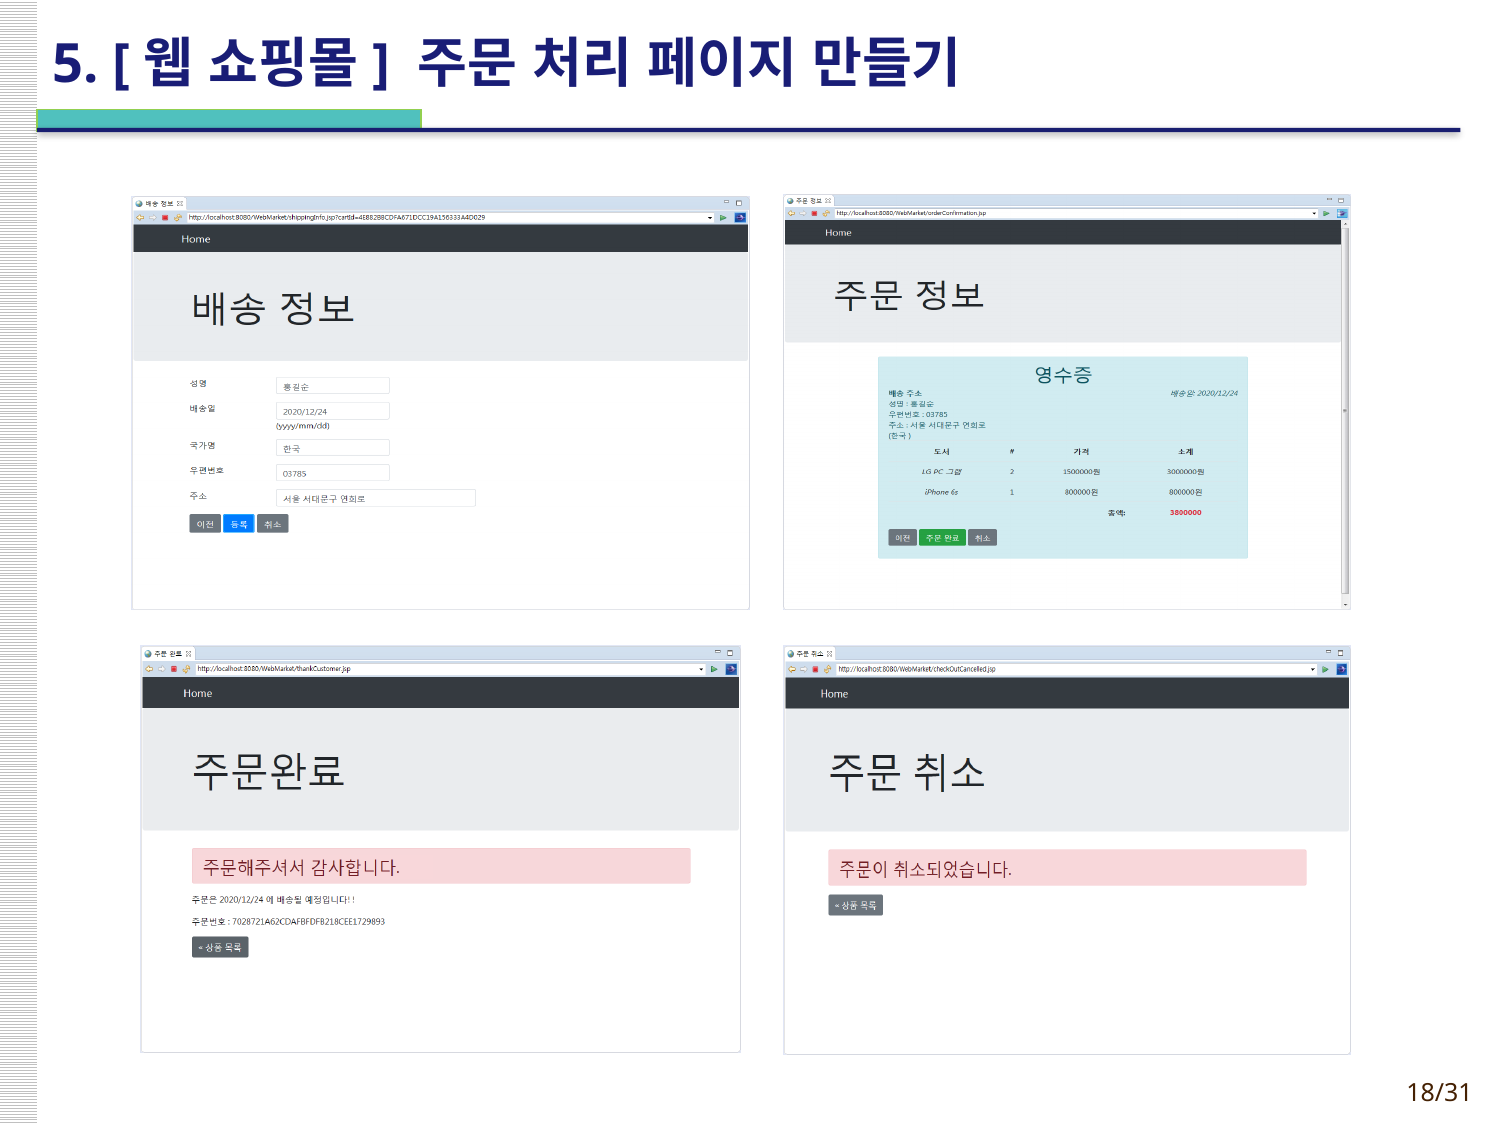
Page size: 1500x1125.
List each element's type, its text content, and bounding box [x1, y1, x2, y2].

picture [140, 644, 742, 1053]
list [131, 196, 751, 610]
title 5. [웹 쇼핑몰] 주문 처리 페이지 만들기 [37, 13, 1278, 109]
picture [782, 194, 1351, 610]
picture [782, 644, 1351, 1055]
